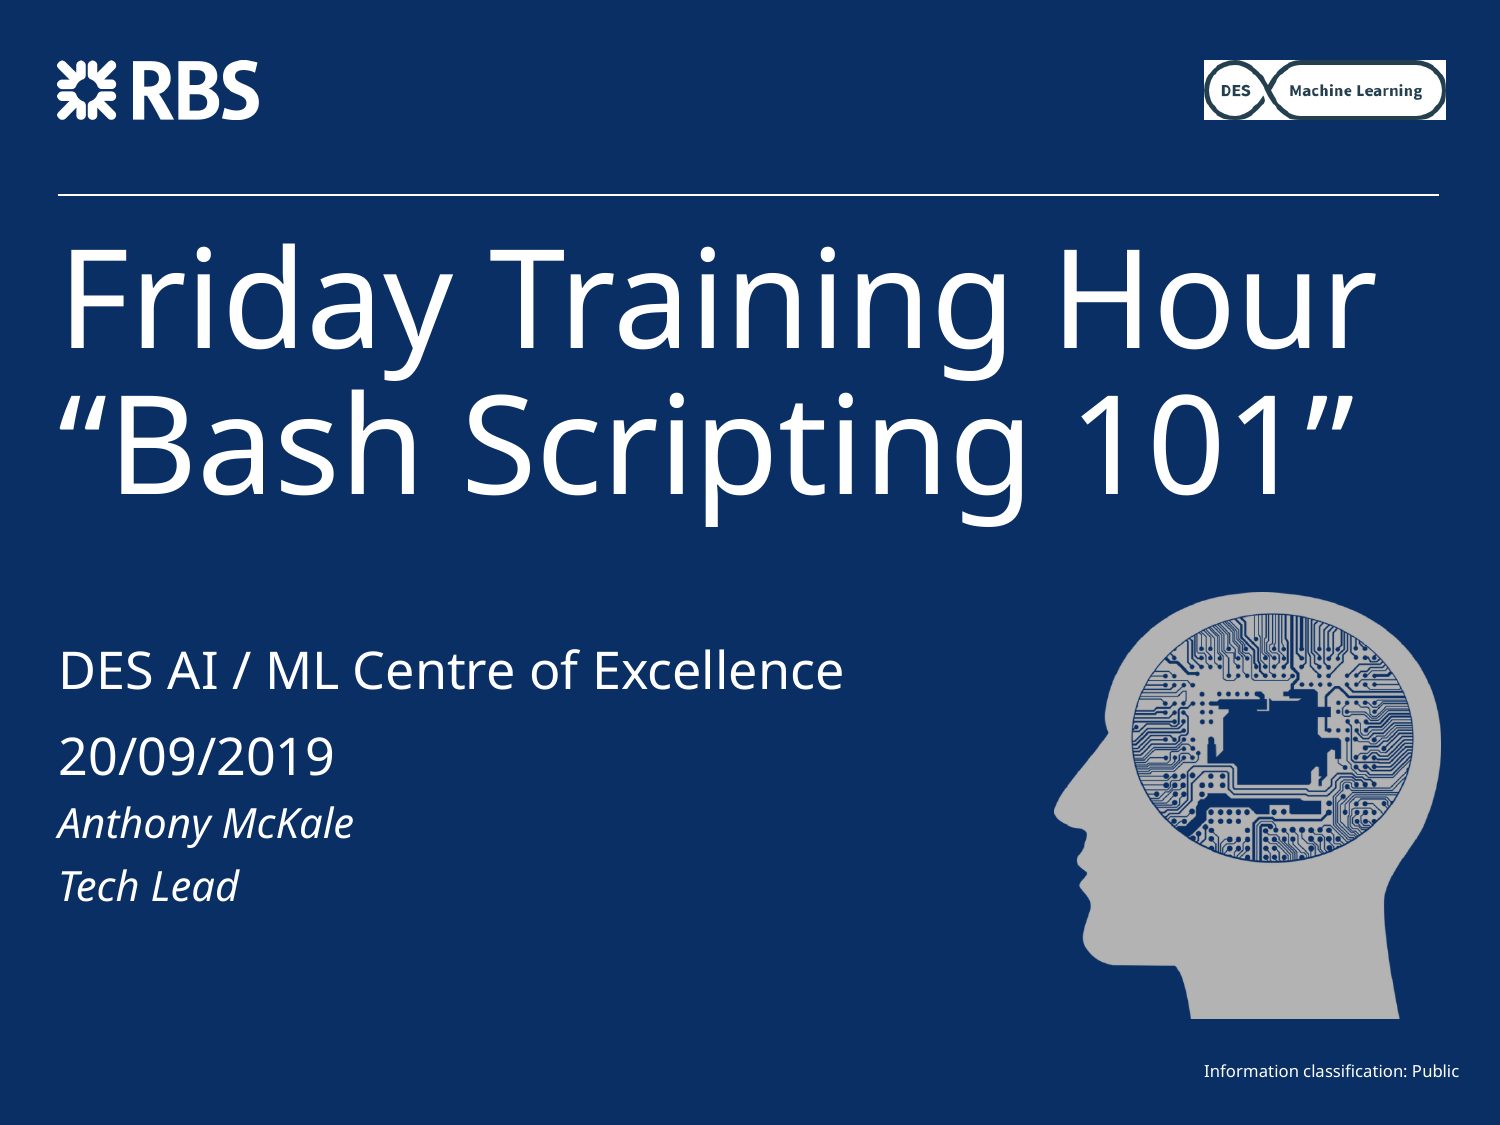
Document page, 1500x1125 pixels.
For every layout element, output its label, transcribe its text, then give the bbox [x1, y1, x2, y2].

picture [57, 60, 259, 120]
subtitle DES AI / ML Centre of Excellence [59, 637, 1442, 874]
title Friday Training Hour “Bash Scripting 101” [59, 230, 1441, 585]
text_box Anthony McKale Tech Lead [57, 784, 502, 847]
picture [1054, 592, 1441, 637]
picture [1204, 60, 1446, 120]
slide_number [59, 723, 503, 786]
footer Information classification: Public [953, 1060, 1460, 1085]
picture [1054, 874, 1441, 1019]
